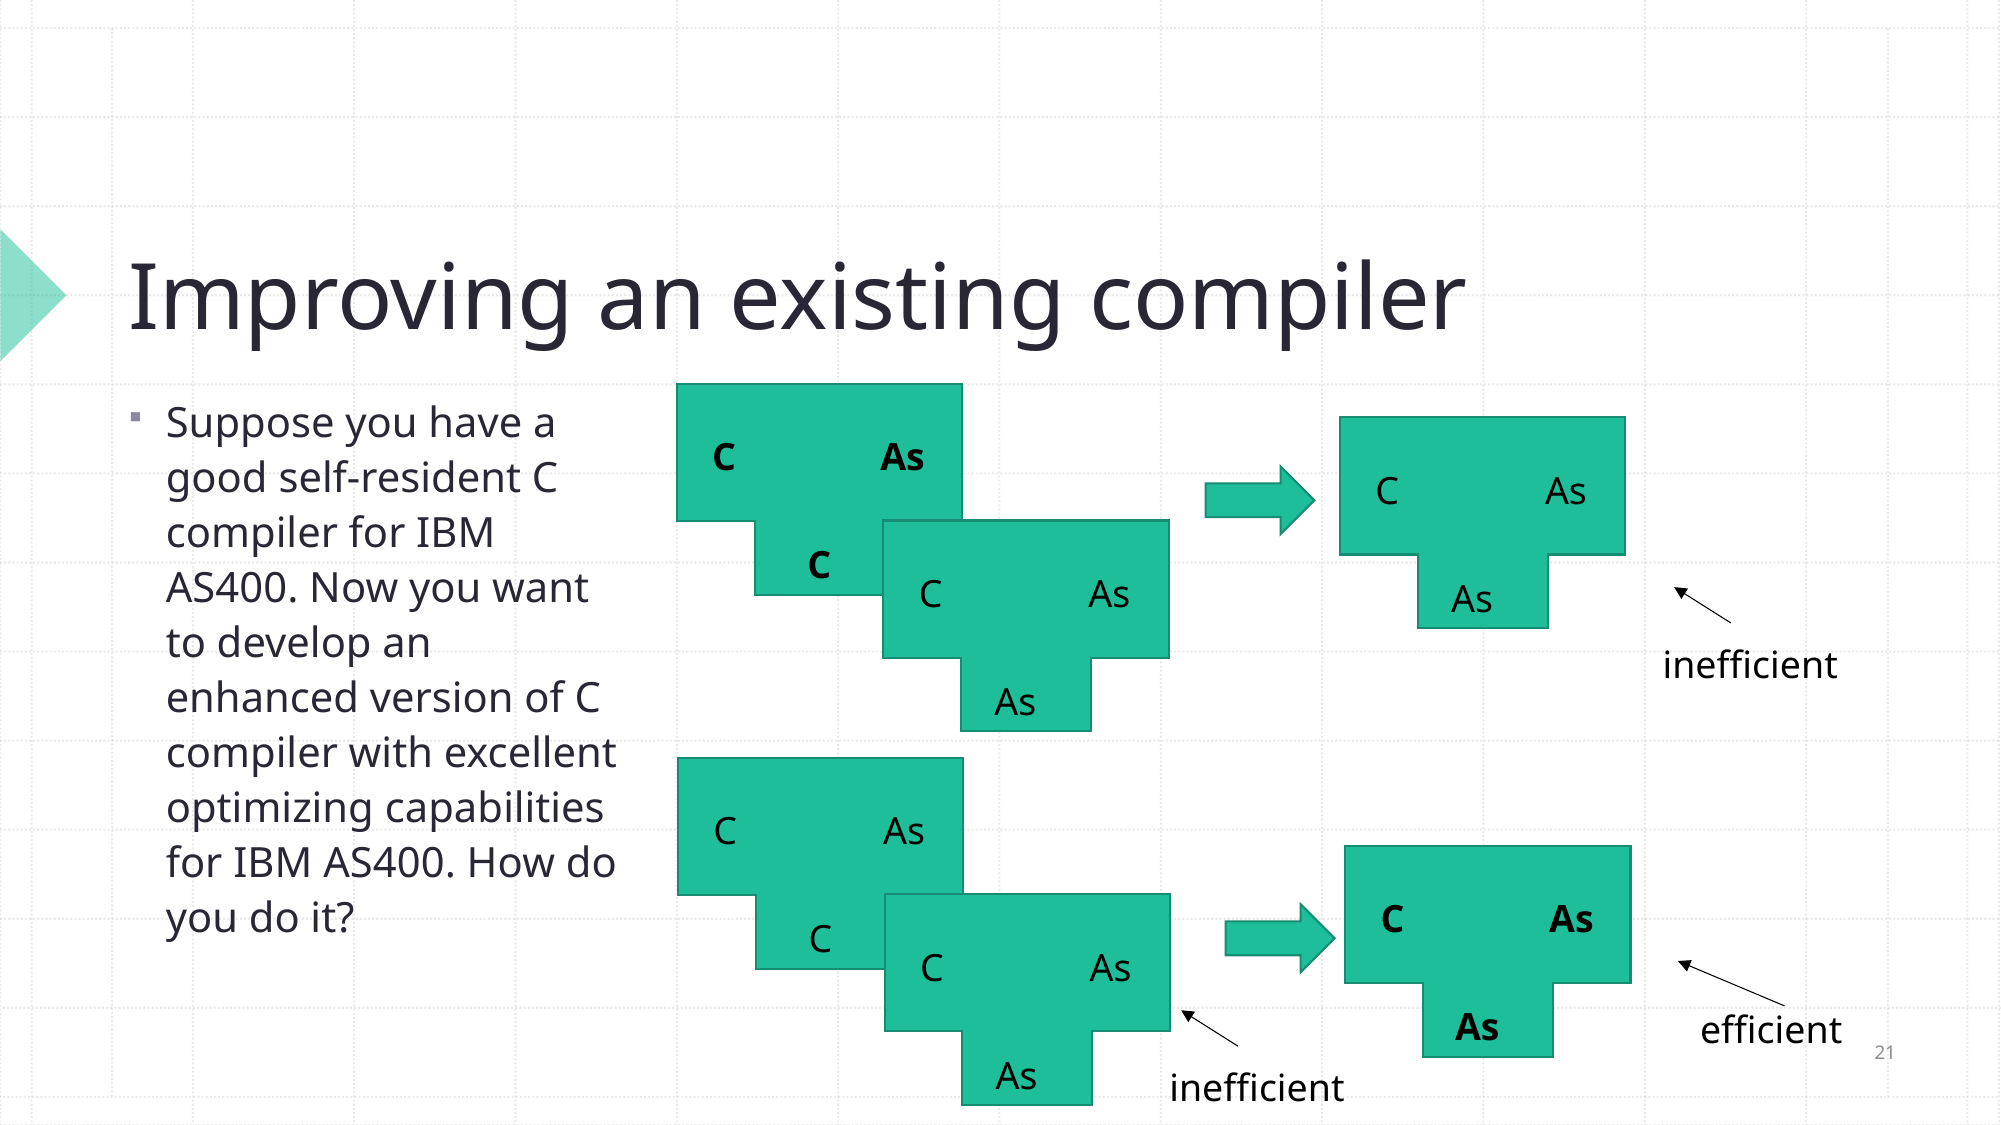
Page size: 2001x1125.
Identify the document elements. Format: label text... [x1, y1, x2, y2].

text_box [1345, 845, 1631, 1057]
text_box inefficient [1647, 633, 1853, 694]
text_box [1340, 417, 1626, 629]
title Improving an existing compiler [113, 119, 1808, 356]
text_box [1204, 463, 1316, 537]
slide_number 21 [1805, 1019, 1966, 1089]
text_box inefficient [1154, 1056, 1360, 1117]
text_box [883, 520, 1169, 732]
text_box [1181, 1010, 1238, 1047]
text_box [884, 894, 1170, 1106]
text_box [678, 757, 964, 969]
text_box efficient [1685, 998, 1884, 1058]
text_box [676, 383, 962, 595]
text_box [1224, 901, 1337, 975]
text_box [1674, 587, 1731, 623]
list Suppose you have a good self-resident C compiler for IBM AS400. Now you want to develop an enhanced version of C compiler with excellent optimizing capabilities for IBM AS400. How do you do it? [113, 383, 651, 969]
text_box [1677, 960, 1785, 1006]
